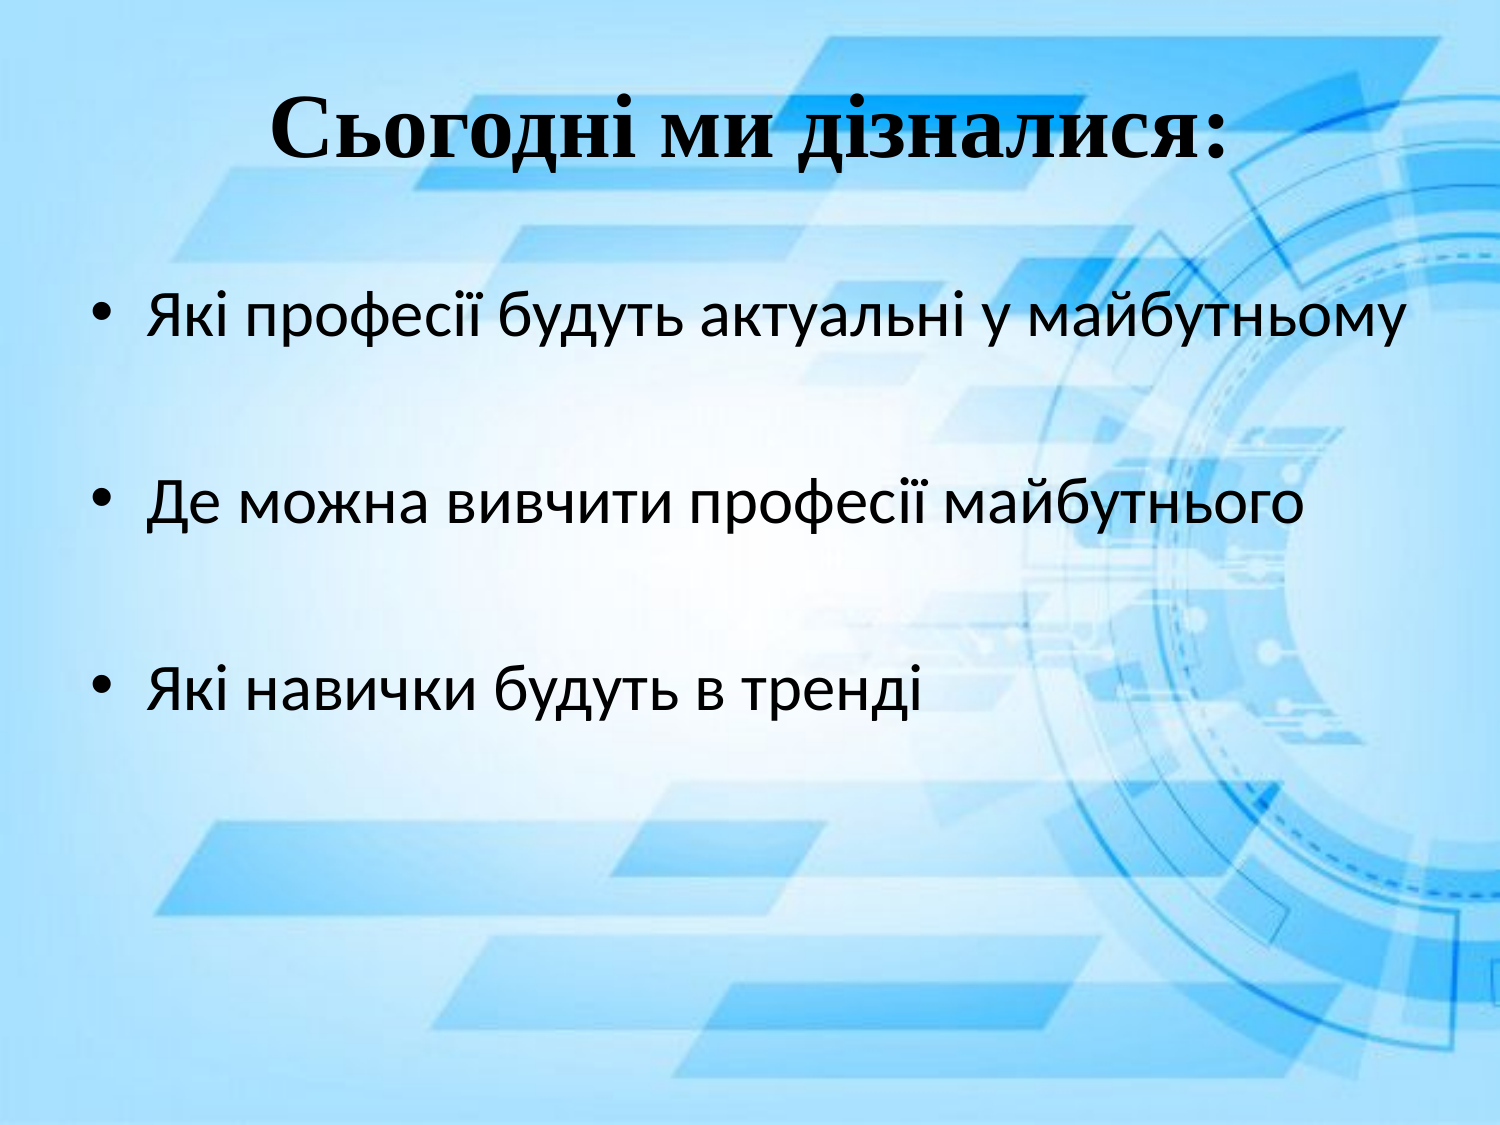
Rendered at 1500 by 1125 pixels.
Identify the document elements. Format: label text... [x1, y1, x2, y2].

list Які професії будуть актуальні у майбутньому Де можна вивчити професії майбутнього Які навички будуть в тренді [75, 262, 1425, 1005]
picture [0, 0, 1500, 1125]
title Сьогодні ми дізналися: [75, 45, 1425, 197]
